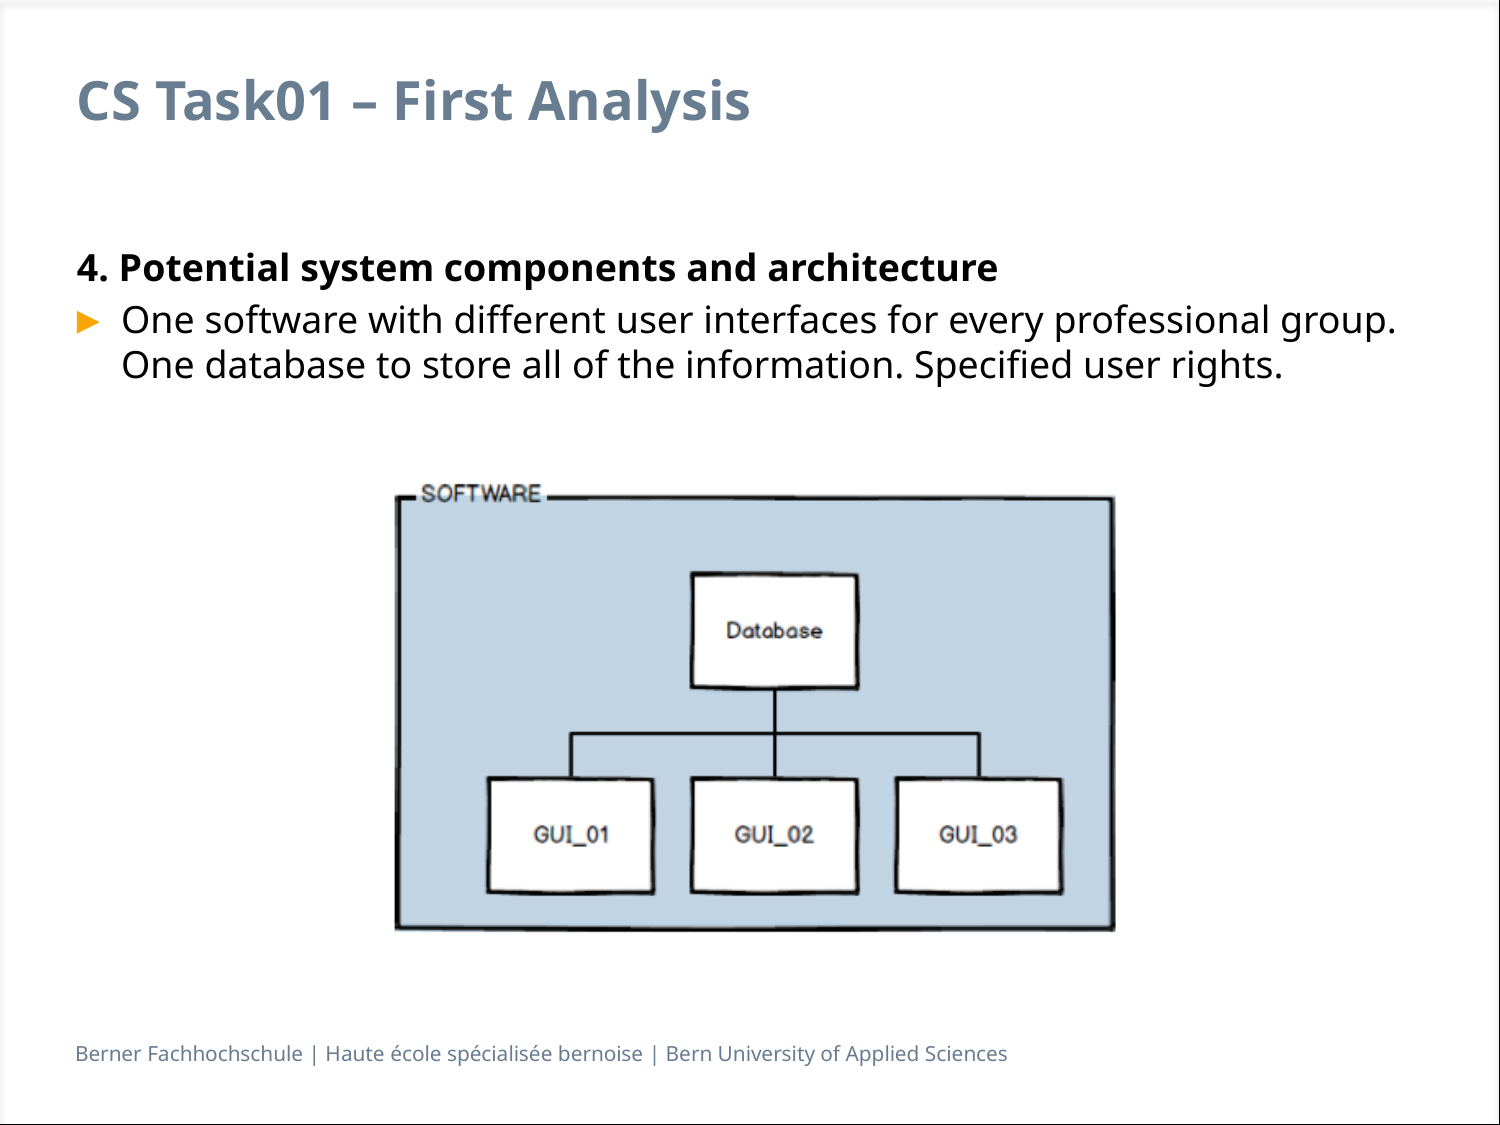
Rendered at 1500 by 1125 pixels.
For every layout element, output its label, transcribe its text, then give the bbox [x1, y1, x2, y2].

title CS Task01 – First Analysis [76, 59, 1406, 148]
picture [376, 473, 1129, 942]
list 4. Potential system components and architecture One software with different user interfaces for every professional group. One database to store all of the information. Specified user rights. [76, 236, 1406, 1004]
